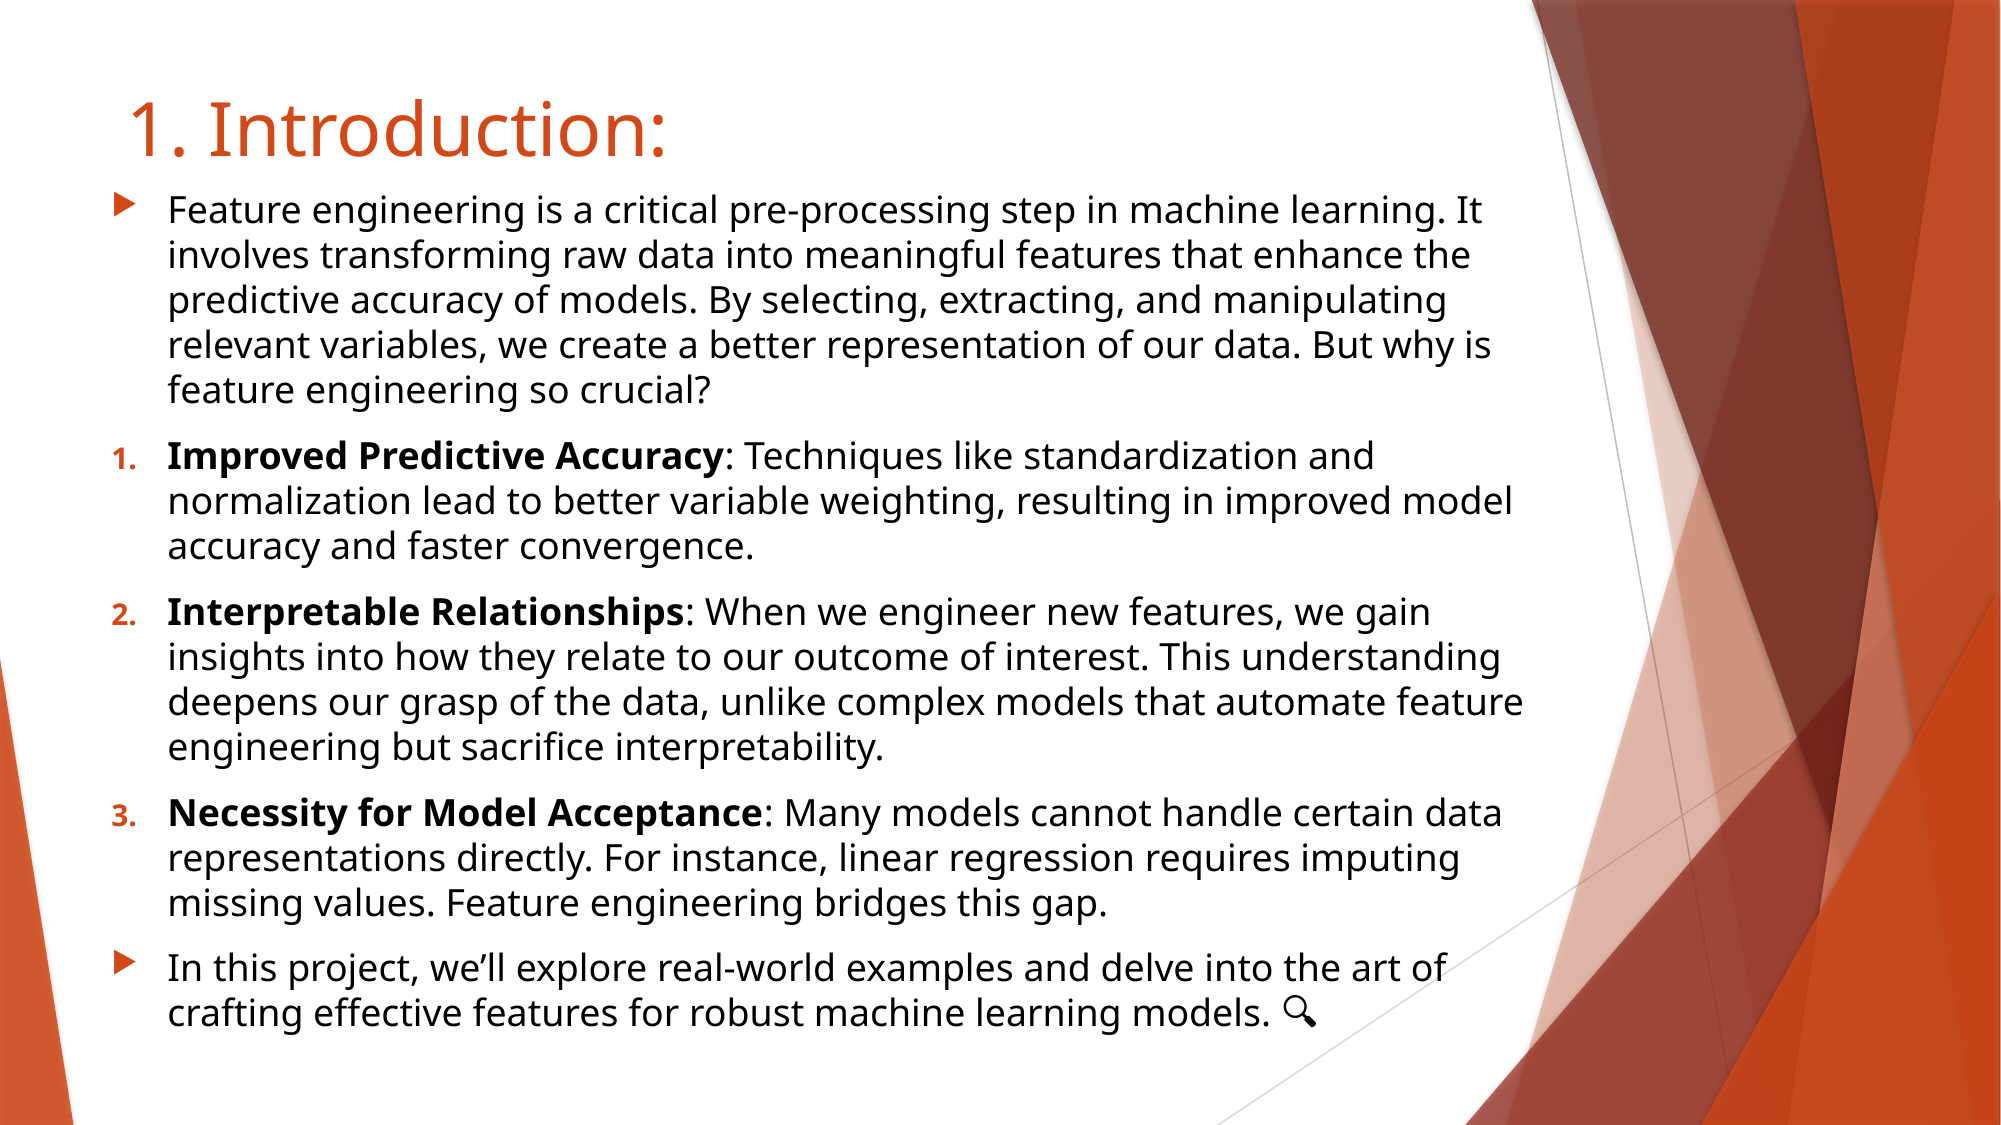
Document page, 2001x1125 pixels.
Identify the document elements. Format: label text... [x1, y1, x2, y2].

title 1. Introduction: [111, 73, 1522, 186]
list Feature engineering is a critical pre-processing step in machine learning. It involves transforming raw data into meaningful features that enhance the predictive accuracy of models. By selecting, extracting, and manipulating relevant variables, we create a better representation of our data. But why is feature engineering so crucial? Improved Predictive Accuracy: Techniques like standardization and normalization lead to better variable weighting, resulting in improved model accuracy and faster convergence. Interpretable Relationships: When we engineer new features, we gain insights into how they relate to our outcome of interest. This understanding deepens our grasp of the data, unlike complex models that automate feature engineering but sacrifice interpretability. Necessity for Model Acceptance: Many models cannot handle certain data representations directly. For instance, linear regression requires imputing missing values. Feature engineering bridges this gap. In this project, we’ll explore real-world examples and delve into the art of crafting effective features for robust machine learning models. 🚀🔍 [111, 186, 1565, 1039]
